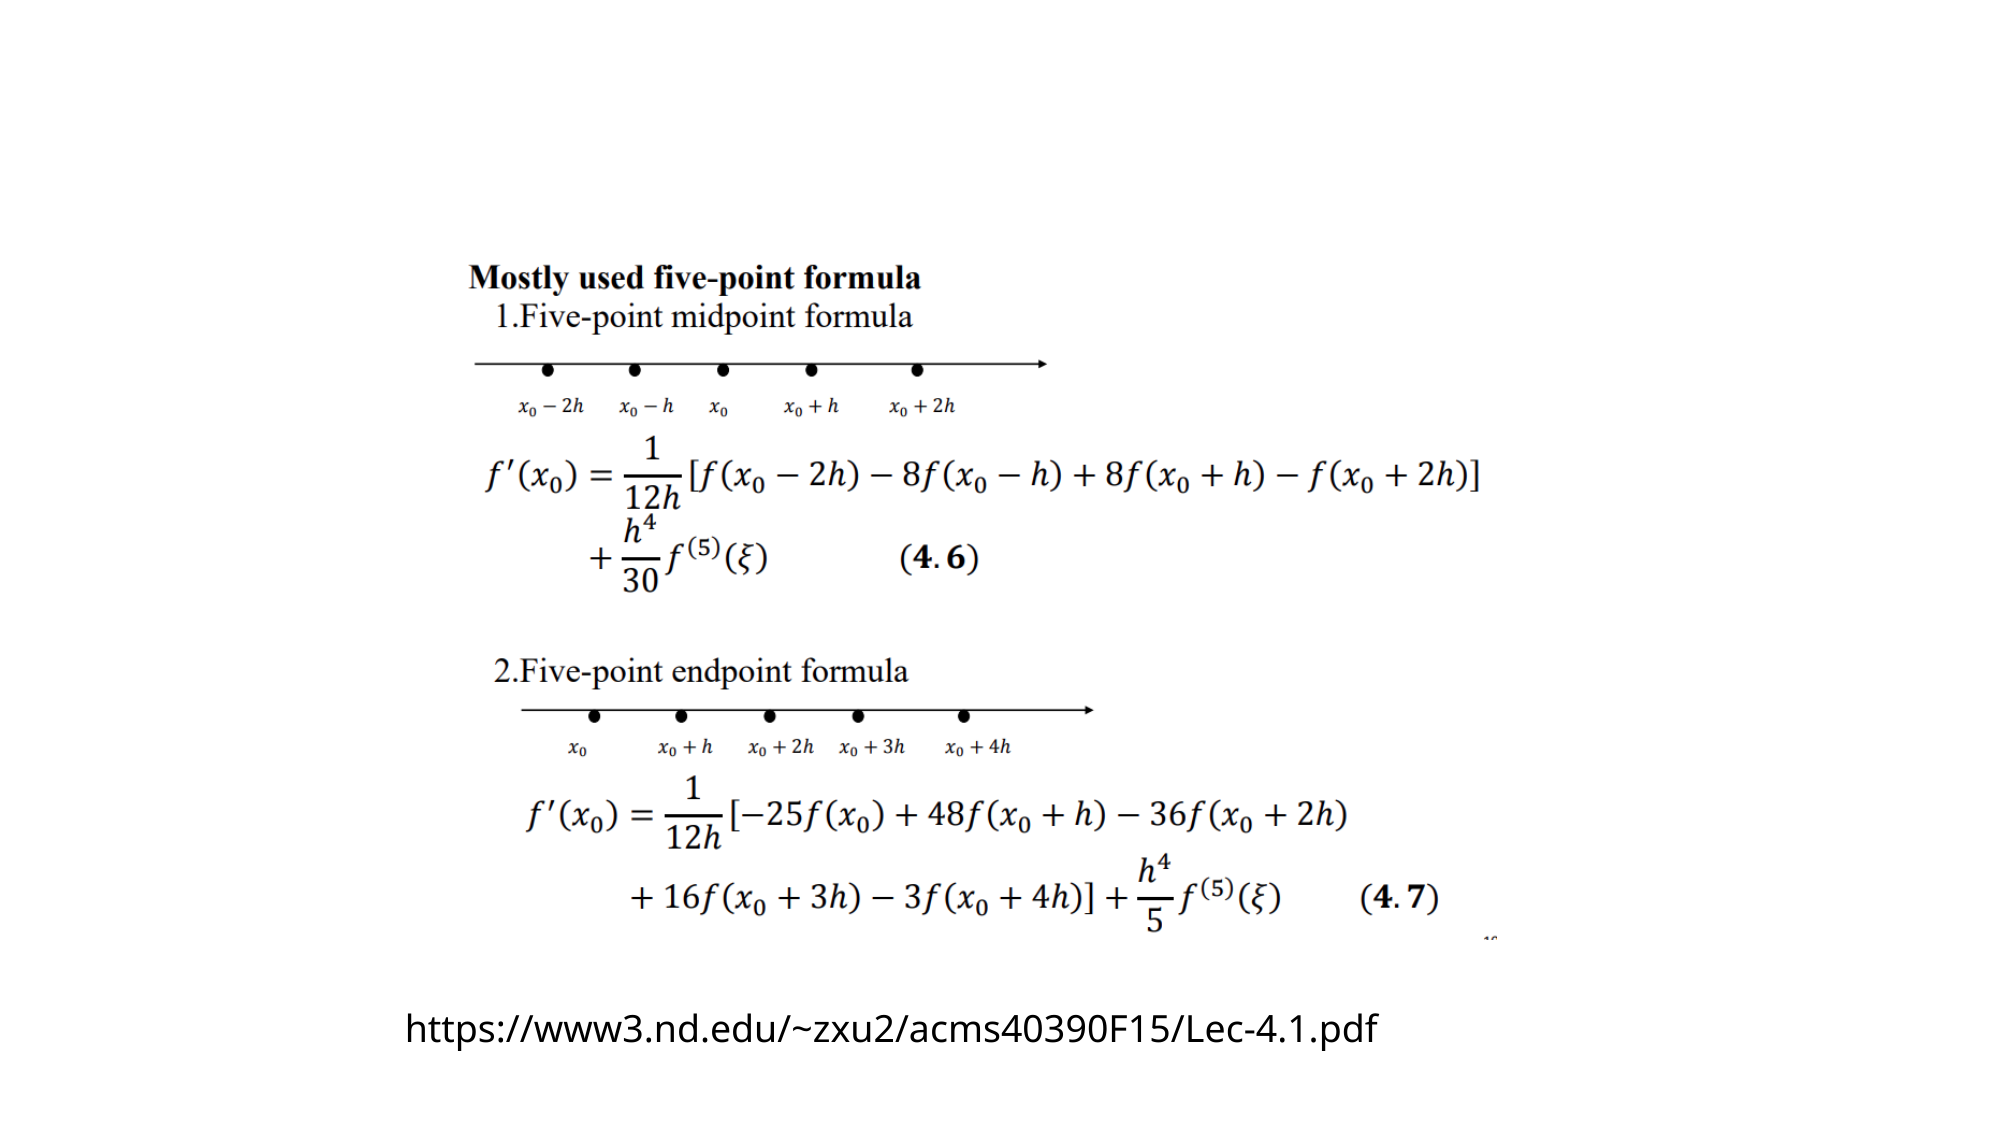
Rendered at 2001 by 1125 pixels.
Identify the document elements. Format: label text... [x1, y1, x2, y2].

title https://www3.nd.edu/~zxu2/acms40390F15/Lec-4.1.pdf [389, 996, 1468, 1065]
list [437, 225, 1497, 940]
